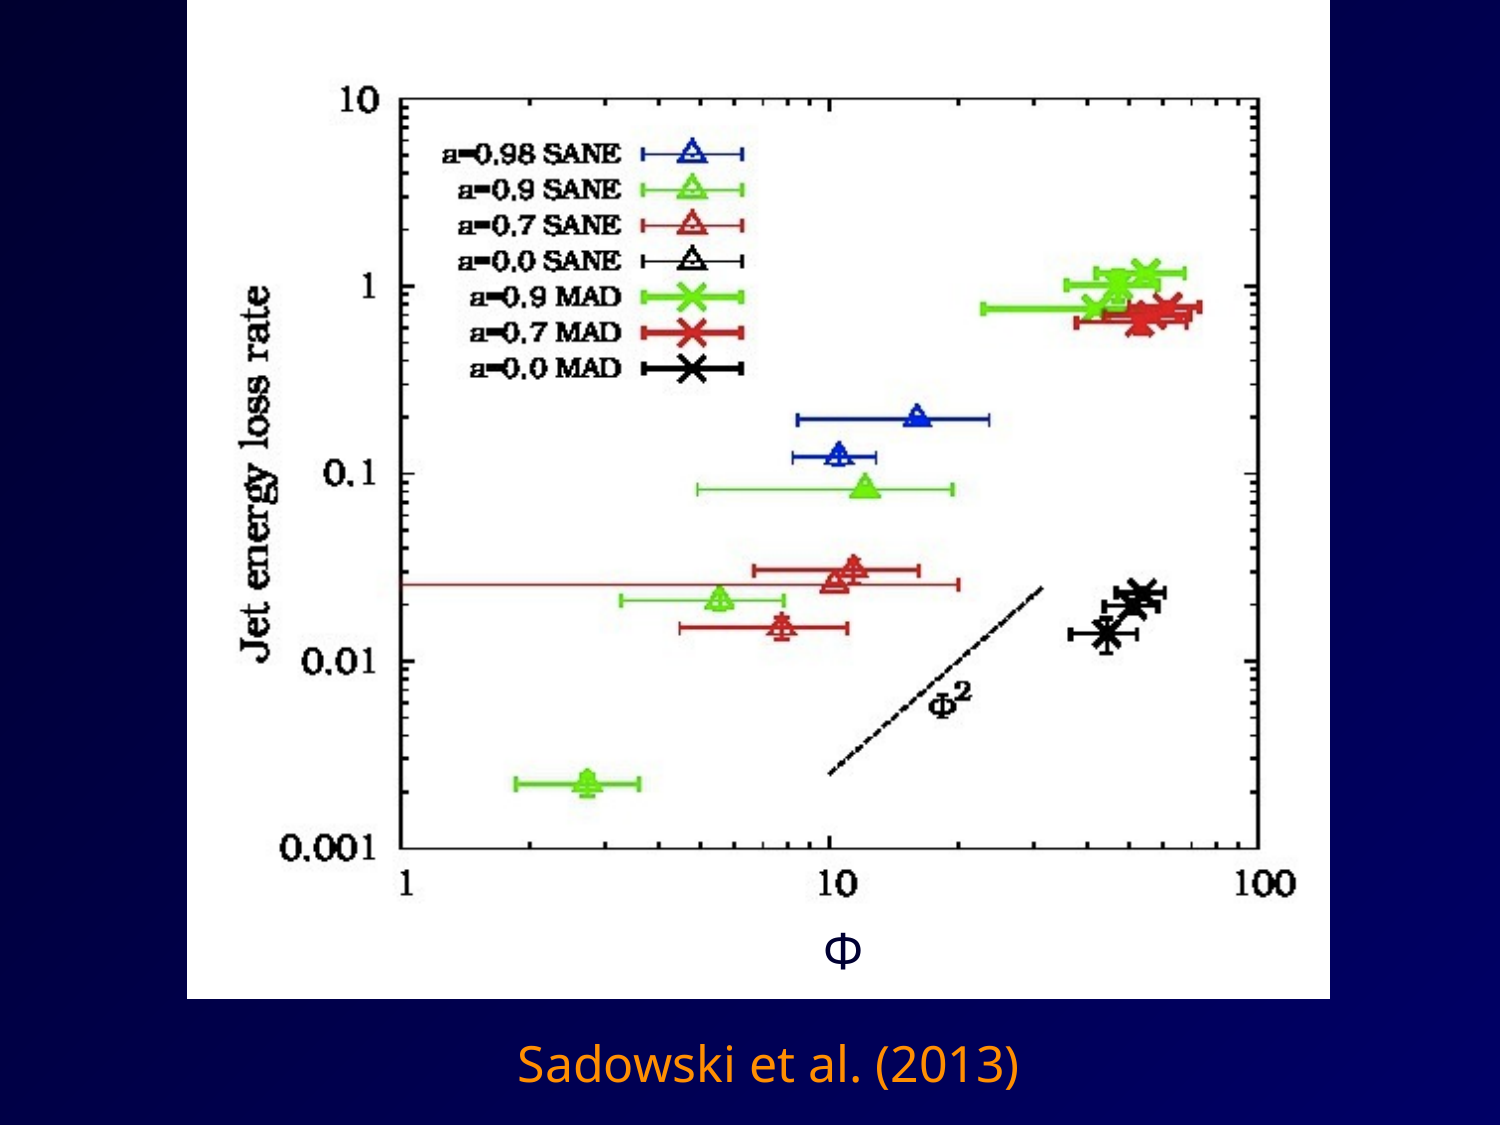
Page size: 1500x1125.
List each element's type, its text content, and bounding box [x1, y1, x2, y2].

text_box Sadowski et al. (2013) [300, 1024, 1238, 1100]
picture [187, 0, 1330, 1000]
